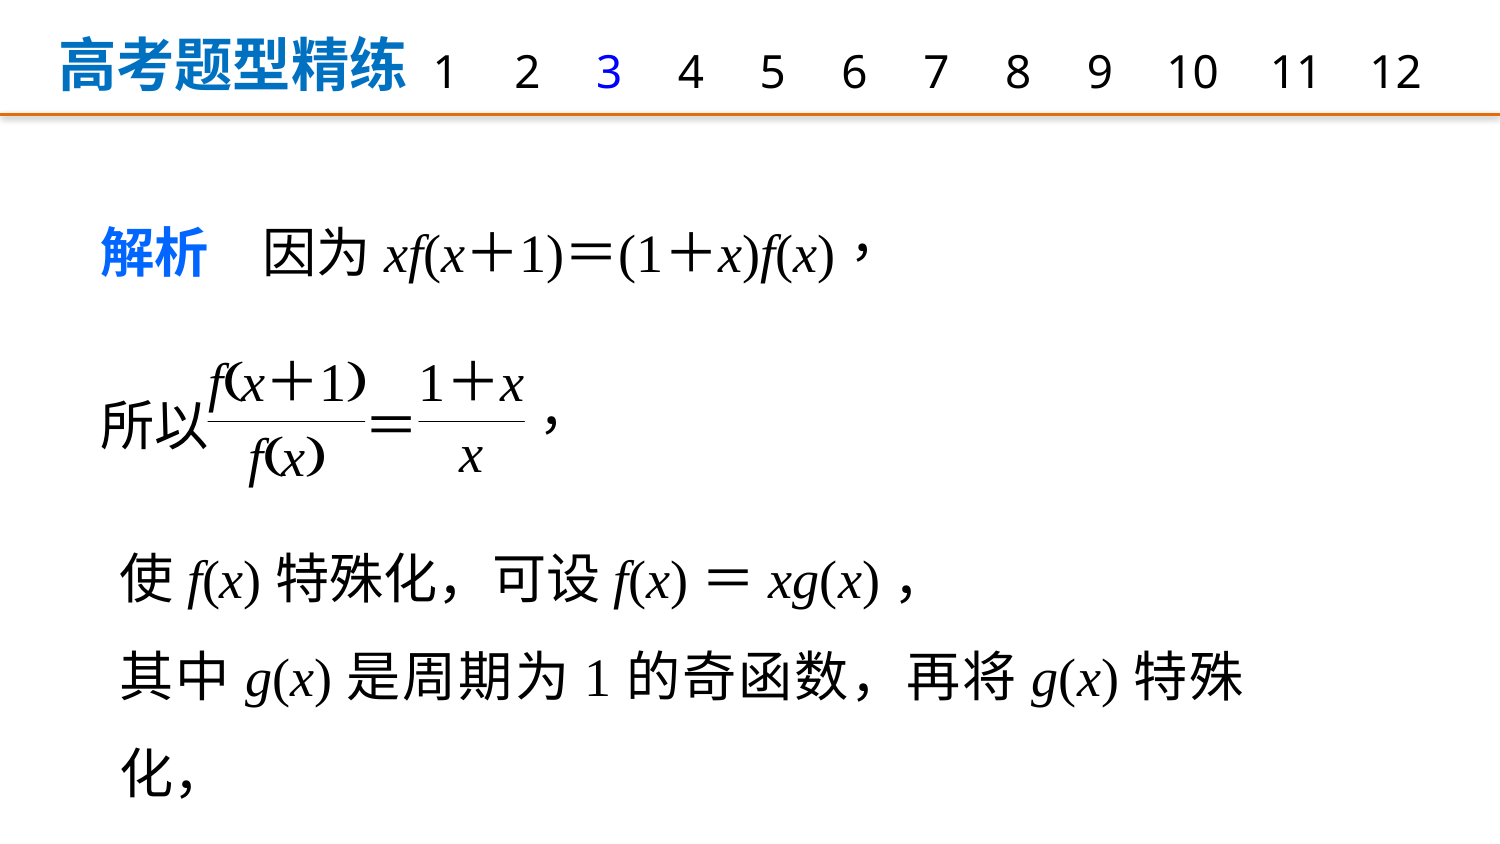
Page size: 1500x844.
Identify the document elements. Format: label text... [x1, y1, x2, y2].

text_box 使f(x)特殊化，可设f(x)＝xg(x)， 其中g(x)是周期为1的奇函数，再将g(x)特殊化， [105, 504, 1259, 715]
text_box 12 [1353, 38, 1438, 109]
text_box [100, 345, 1191, 682]
text_box 6 [819, 38, 890, 109]
text_box 9 [1065, 38, 1135, 109]
text_box 1 [410, 38, 481, 109]
text_box 7 [901, 38, 972, 109]
text_box 高考题型精练 [43, 20, 423, 105]
text_box 10 [1147, 41, 1239, 106]
text_box 11 [1250, 41, 1342, 106]
text_box 4 [656, 38, 726, 109]
text_box 2 [492, 38, 563, 109]
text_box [100, 205, 1201, 470]
text_box 8 [983, 38, 1053, 109]
text_box 5 [738, 38, 808, 109]
text_box 3 [574, 38, 644, 109]
